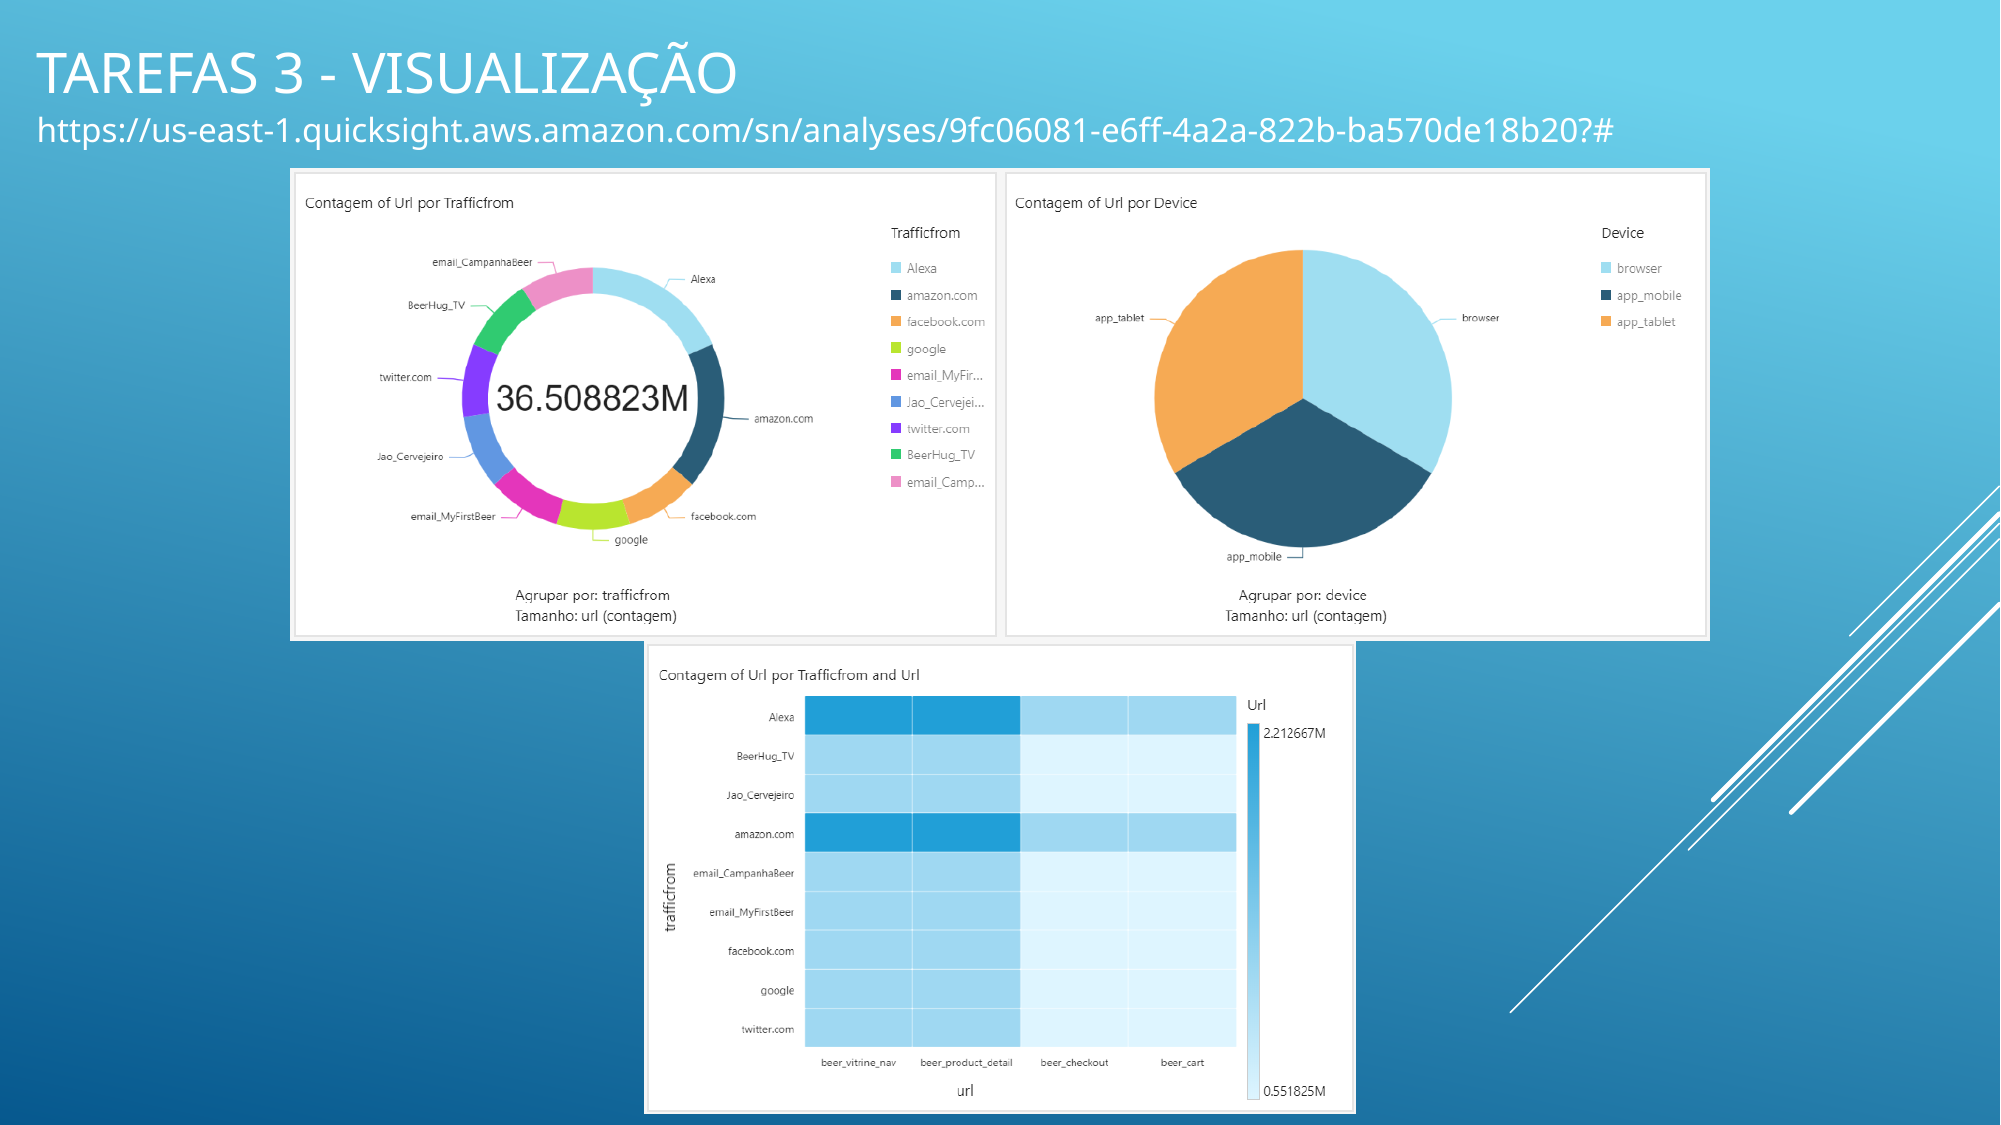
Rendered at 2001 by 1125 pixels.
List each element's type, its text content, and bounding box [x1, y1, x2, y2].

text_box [290, 168, 1710, 1114]
title Tarefas 3 - Visualização [21, 30, 1978, 113]
text_box https://us-east-1.quicksight.aws.amazon.com/sn/analyses/9fc06081-e6ff-4a2a-822b-ba570de18b20?# [21, 101, 1944, 157]
